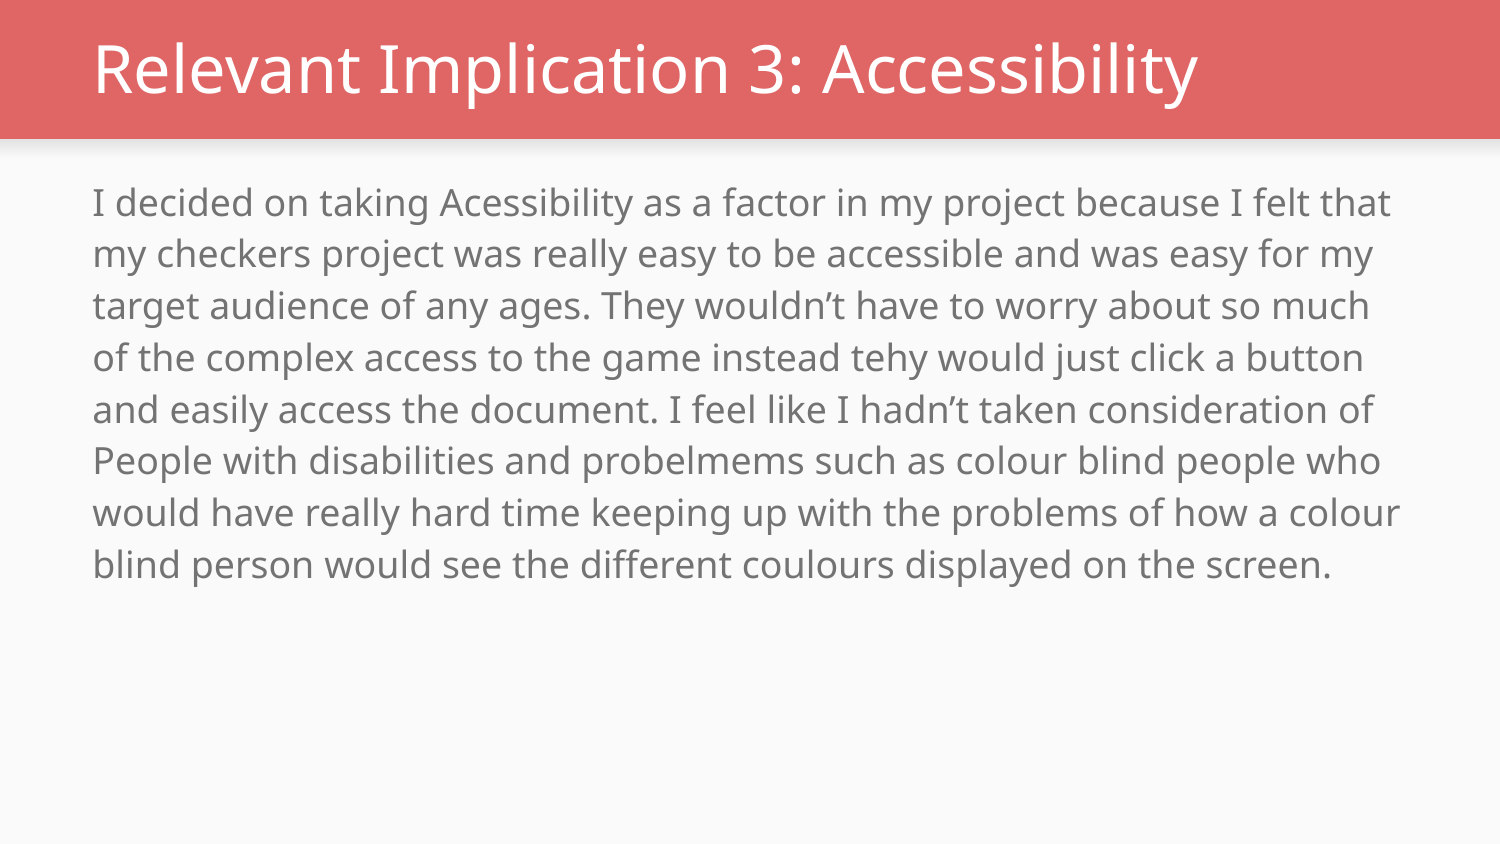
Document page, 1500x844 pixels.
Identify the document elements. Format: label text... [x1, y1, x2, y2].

list I decided on taking Acessibility as a factor in my project because I felt that my checkers project was really easy to be accessible and was easy for my target audience of any ages. They wouldn’t have to worry about so much of the complex access to the game instead tehy would just click a button and easily access the document. I feel like I hadn’t taken consideration of People with disabilities and probelmems such as colour blind people who would have really hard time keeping up with the problems of how a colour blind person would see the different coulours displayed on the screen. [77, 156, 1427, 760]
title Relevant Implication 3: Accessibility [77, 0, 1427, 123]
